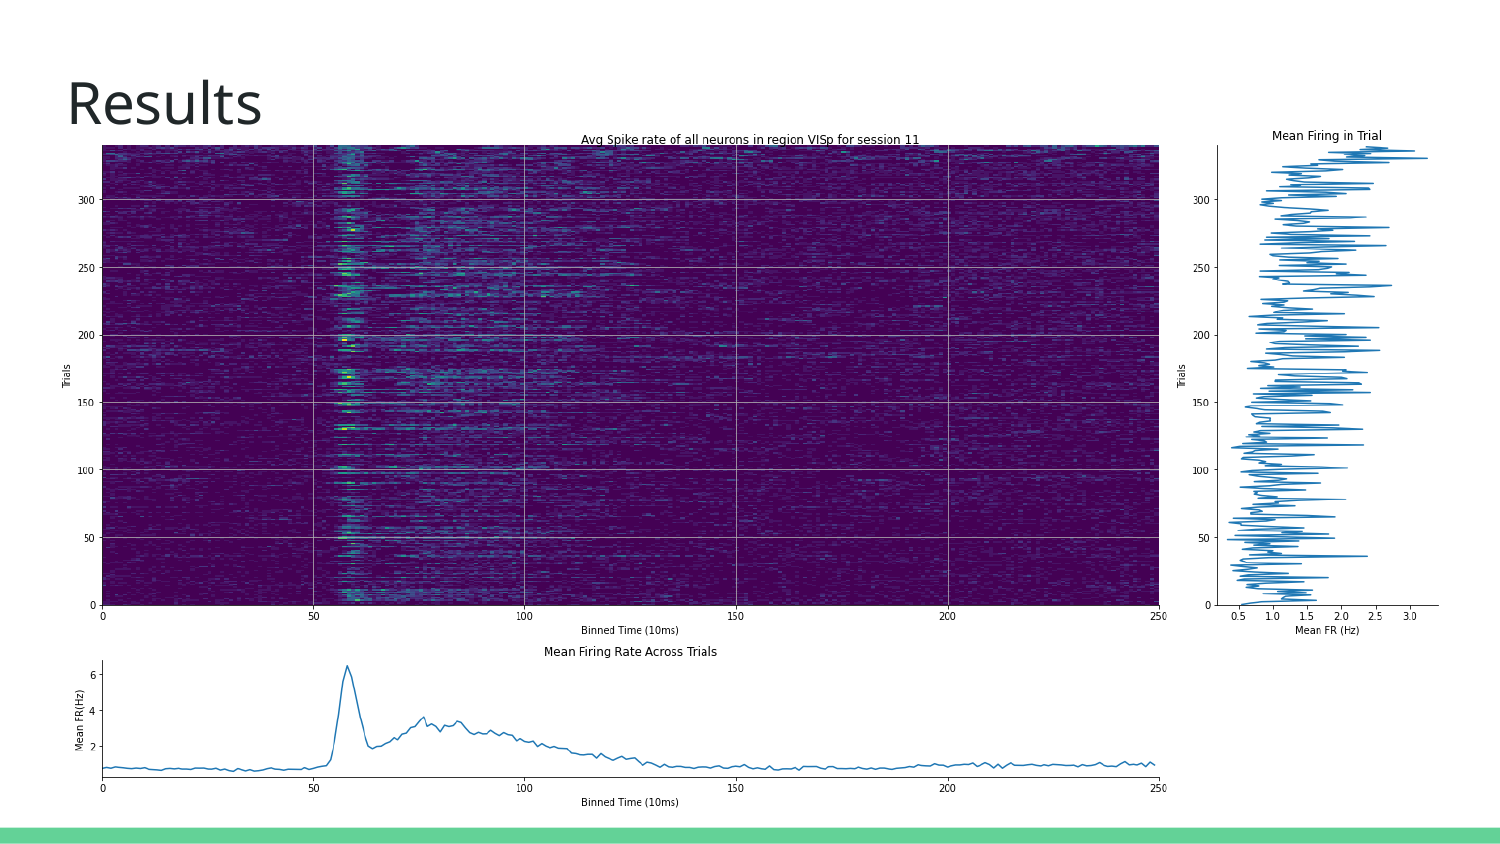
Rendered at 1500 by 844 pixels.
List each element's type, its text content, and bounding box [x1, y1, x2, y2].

title Results [51, 50, 1449, 131]
picture [56, 123, 1444, 814]
